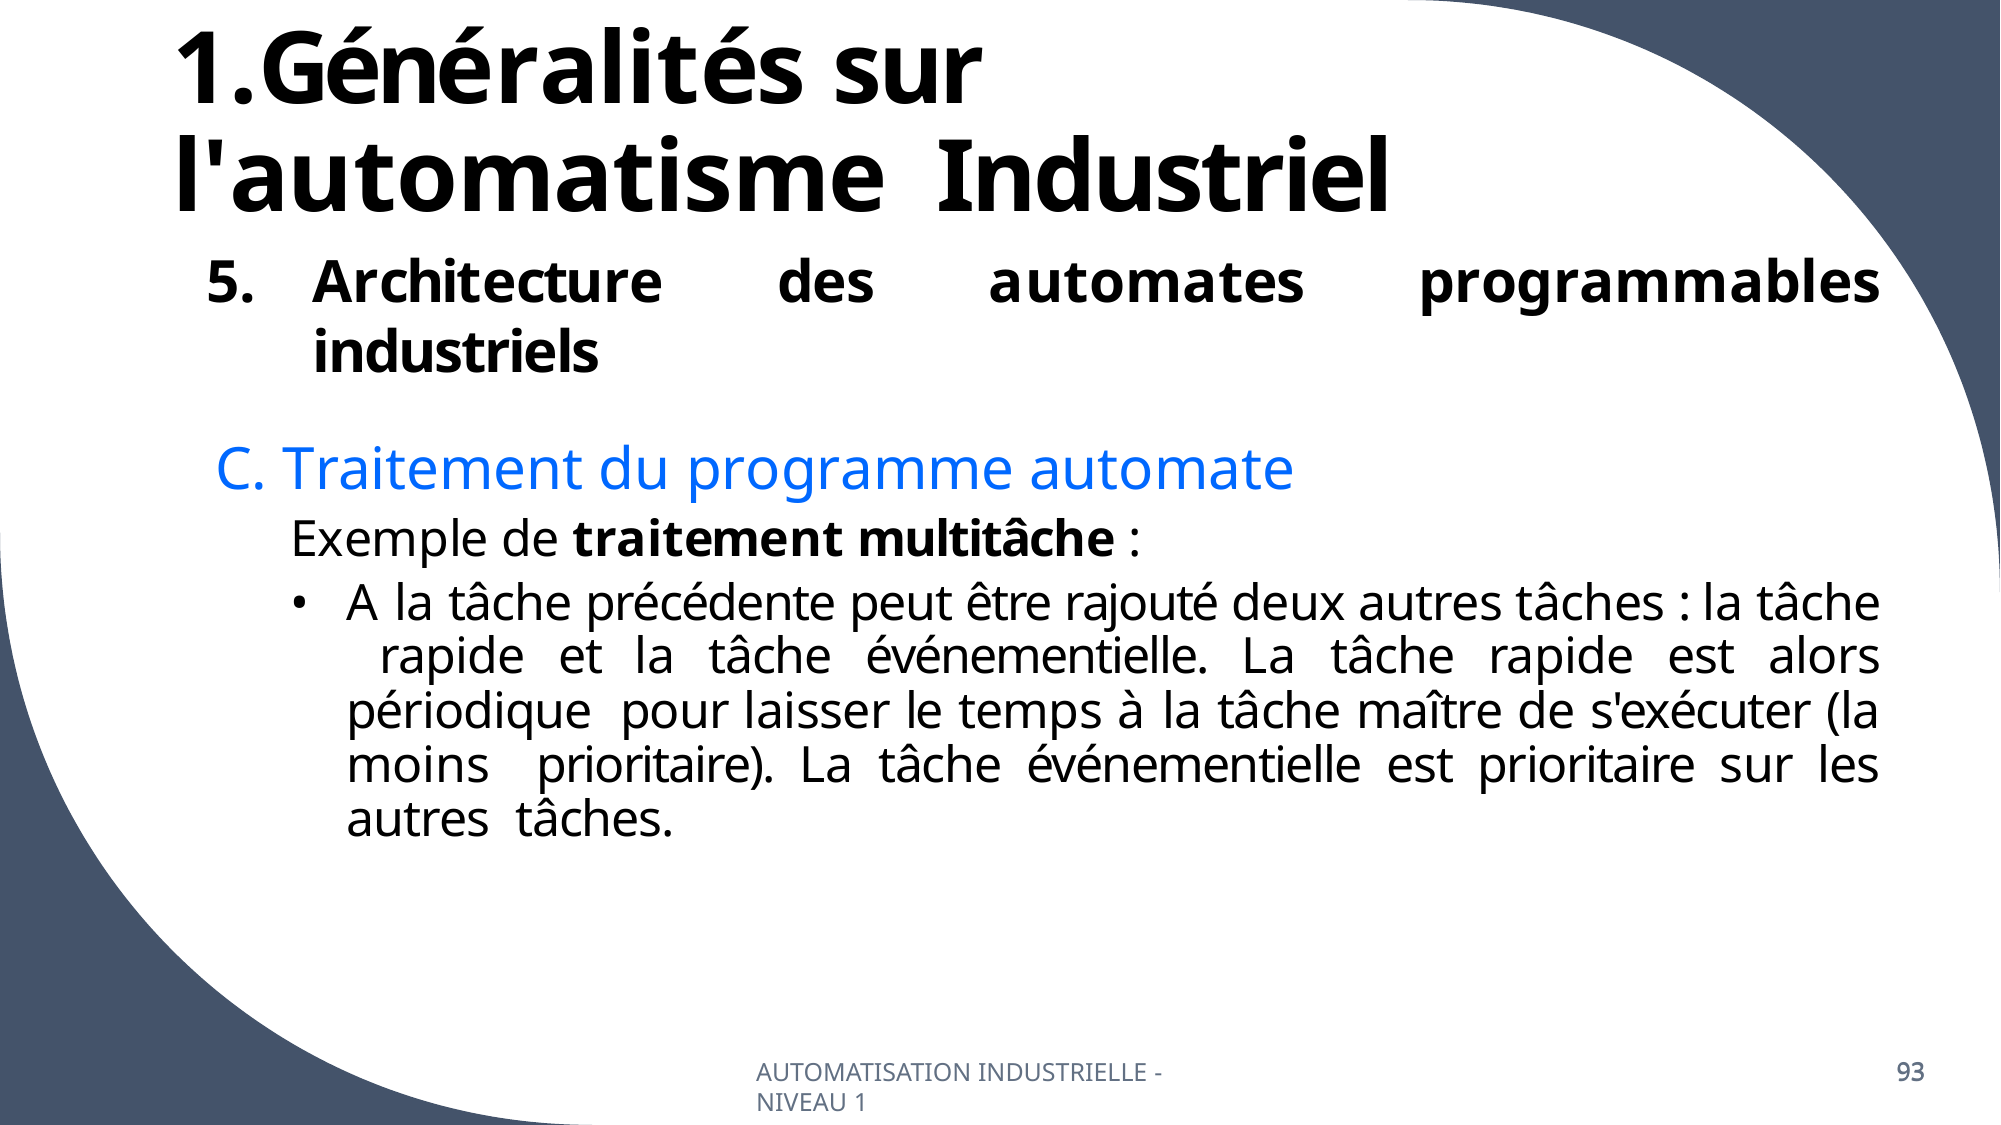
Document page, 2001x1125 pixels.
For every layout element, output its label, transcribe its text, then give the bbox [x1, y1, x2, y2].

footer AUTOMATISATION INDUSTRIELLE - NIVEAU 1 [753, 1055, 1247, 1125]
slide_number 93 [1890, 1055, 1930, 1090]
text_box Architecture des automates programmables industriels C. Traitement du programme automate Exemple de traitement multitâche : A la tâche précédente peut être rajouté deux autres tâches : la tâche rapide et la tâche événementielle. La tâche rapide est alors périodique pour laisser le temps à la tâche maître de s'exécuter (la moins prioritaire). La tâche événementielle est prioritaire sur les autres tâches. [204, 241, 1882, 847]
title 1.Généralités sur l'automatisme Industriel [170, 0, 1555, 232]
